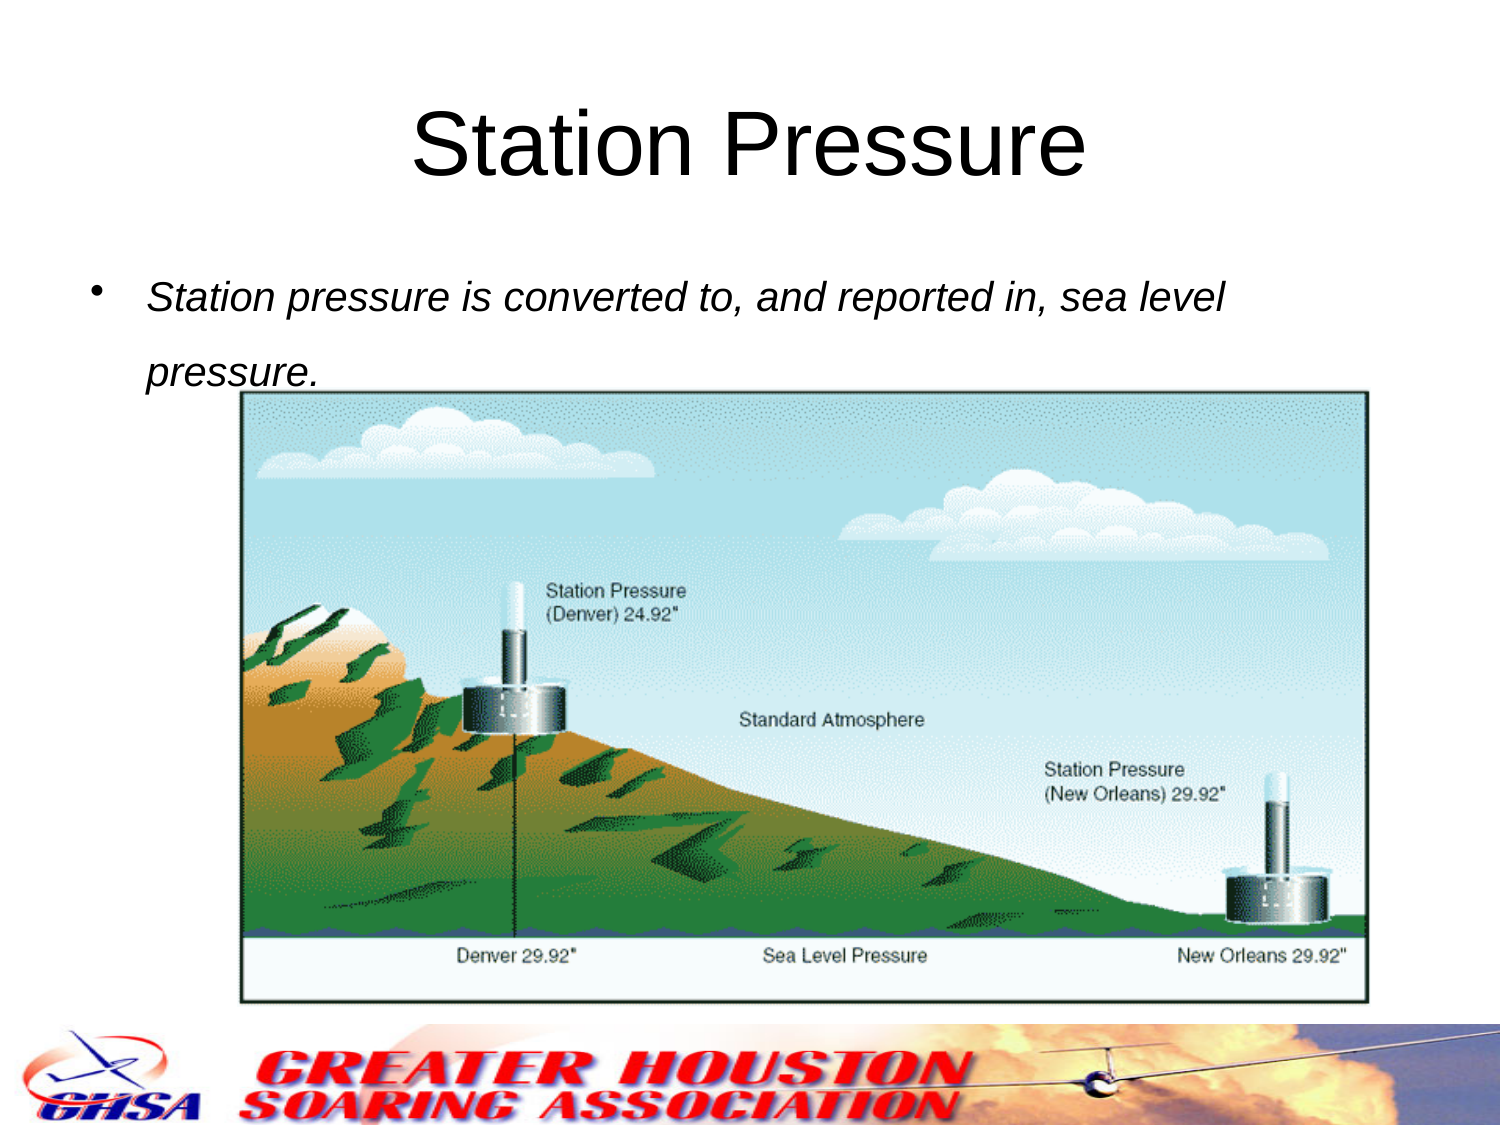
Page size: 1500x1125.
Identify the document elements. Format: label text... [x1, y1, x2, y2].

title Station Pressure [74, 44, 1426, 233]
list Station pressure is converted to, and reported in, sea level pressure. [74, 262, 1426, 1006]
picture [0, 1024, 1500, 1125]
picture [237, 387, 1371, 1007]
